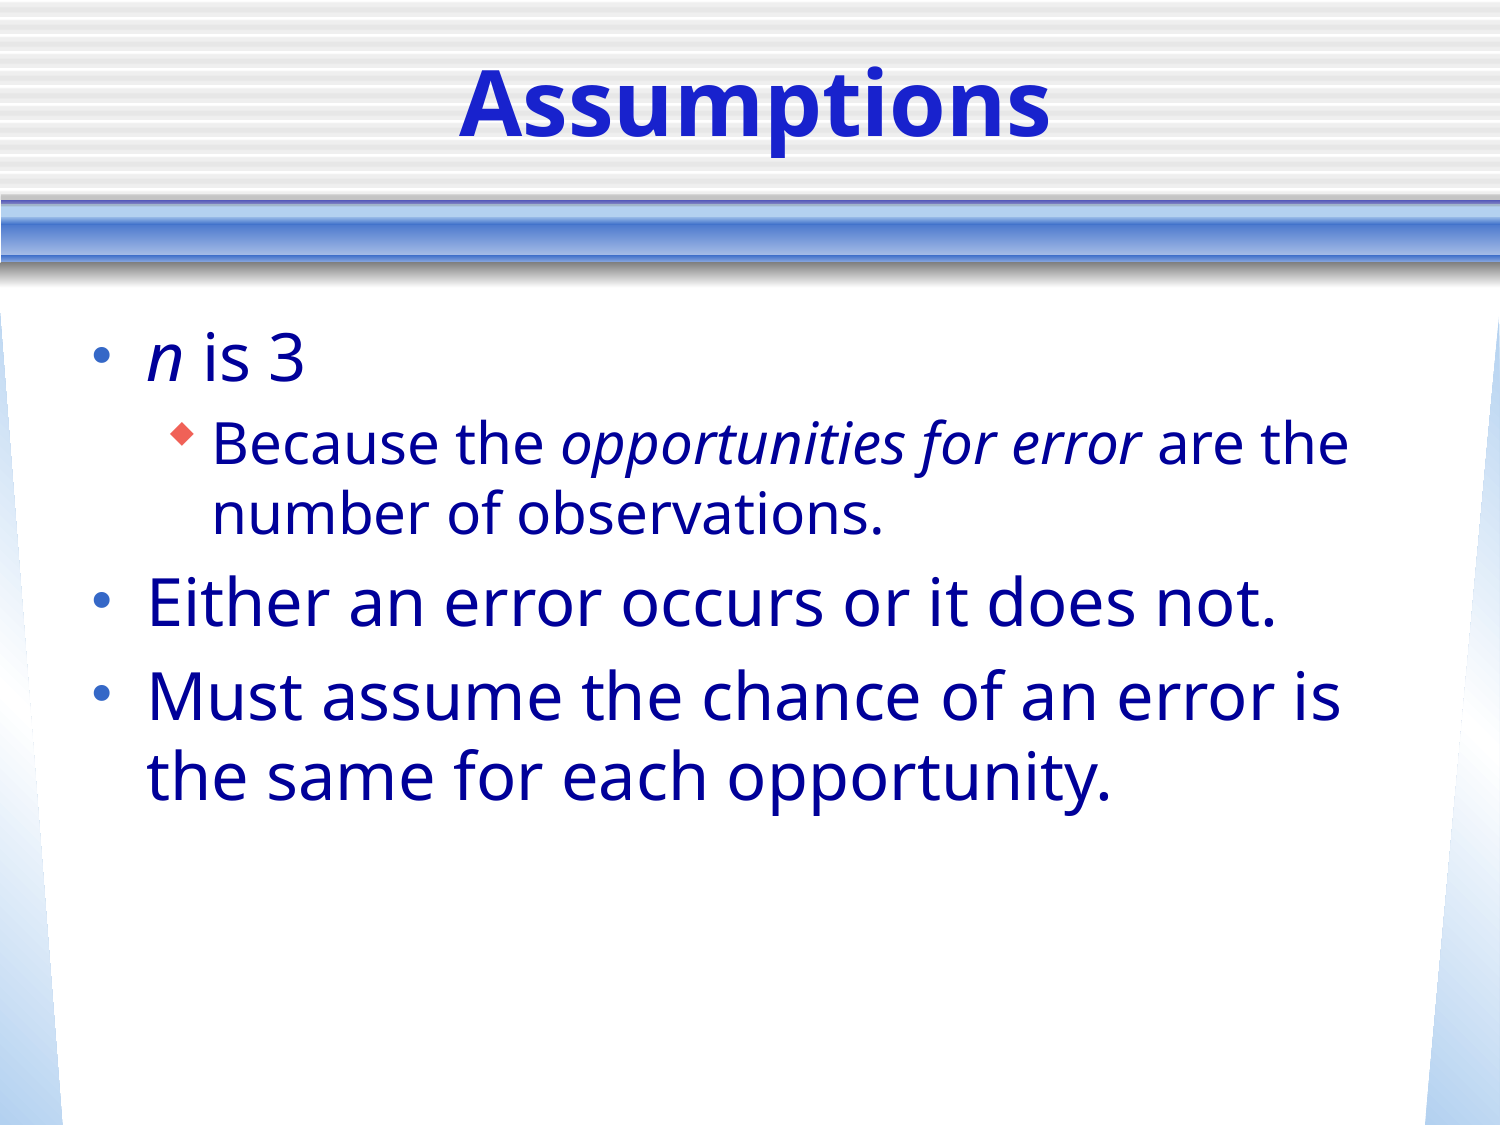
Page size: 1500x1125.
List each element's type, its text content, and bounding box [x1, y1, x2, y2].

title Assumptions [24, 12, 1488, 188]
picture [0, 0, 1500, 194]
list n is 3 Because the opportunities for error are the number of observations. Either an error occurs or it does not. Must assume the chance of an error is the same for each opportunity. [75, 307, 1425, 1050]
